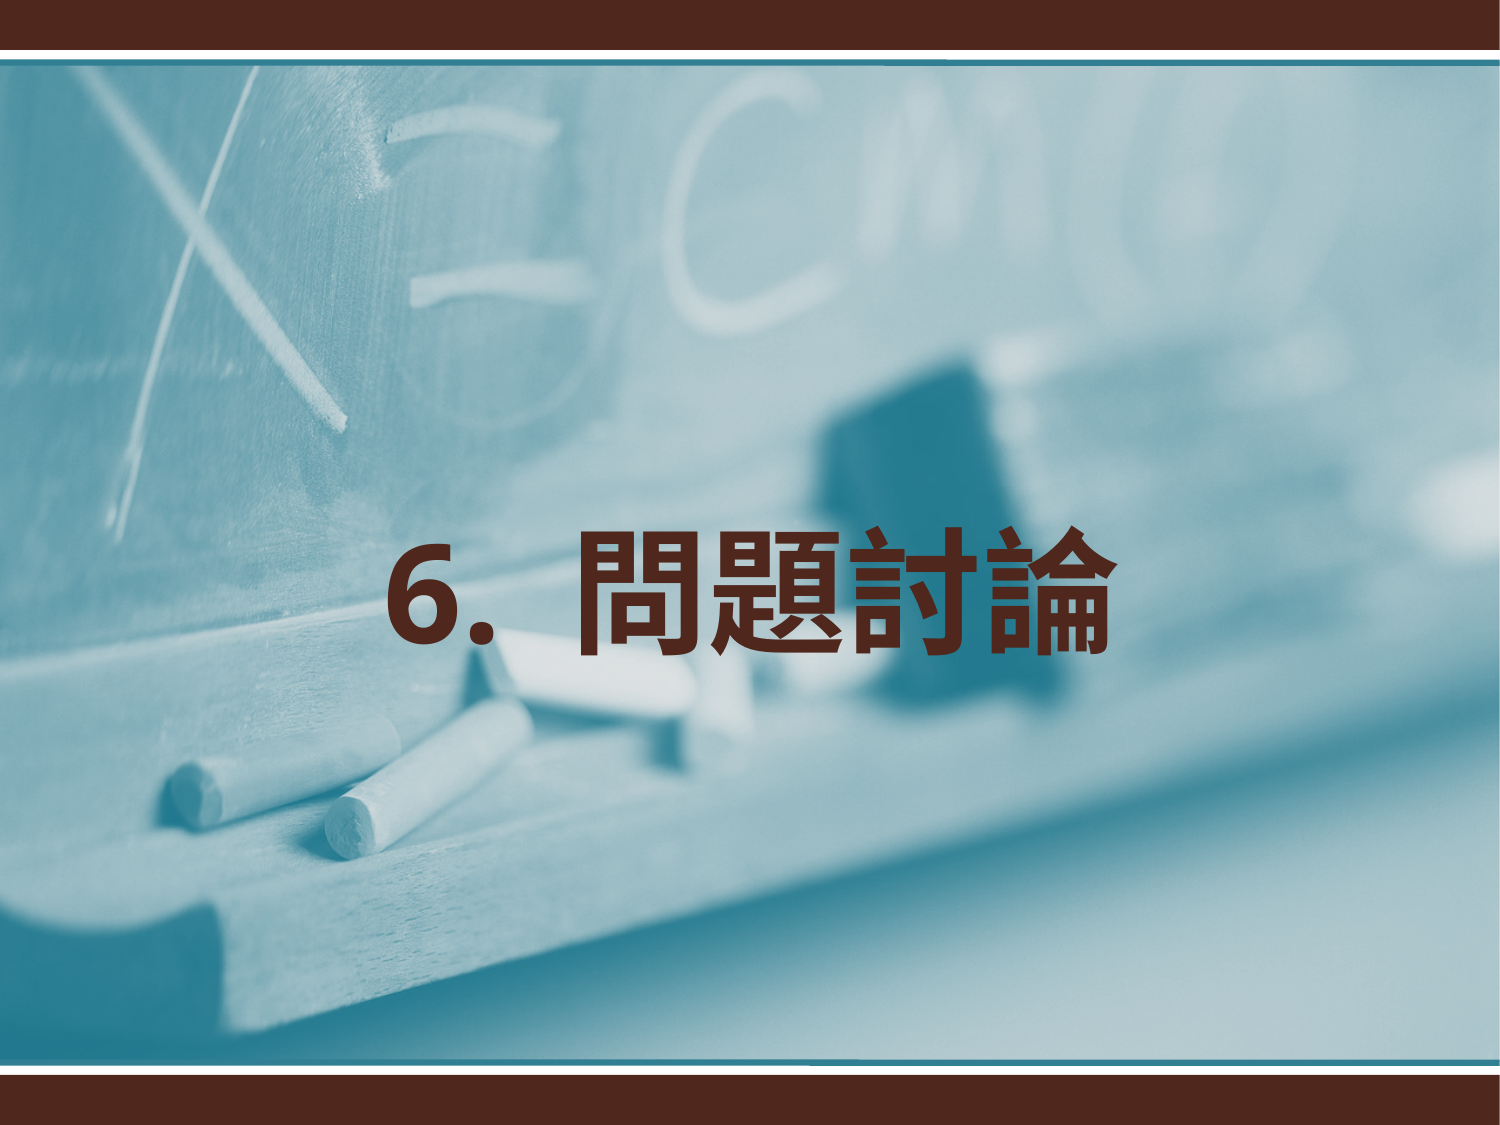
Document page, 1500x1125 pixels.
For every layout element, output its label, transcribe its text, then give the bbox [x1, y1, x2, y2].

subtitle 6. 問題討論 [55, 239, 1449, 679]
